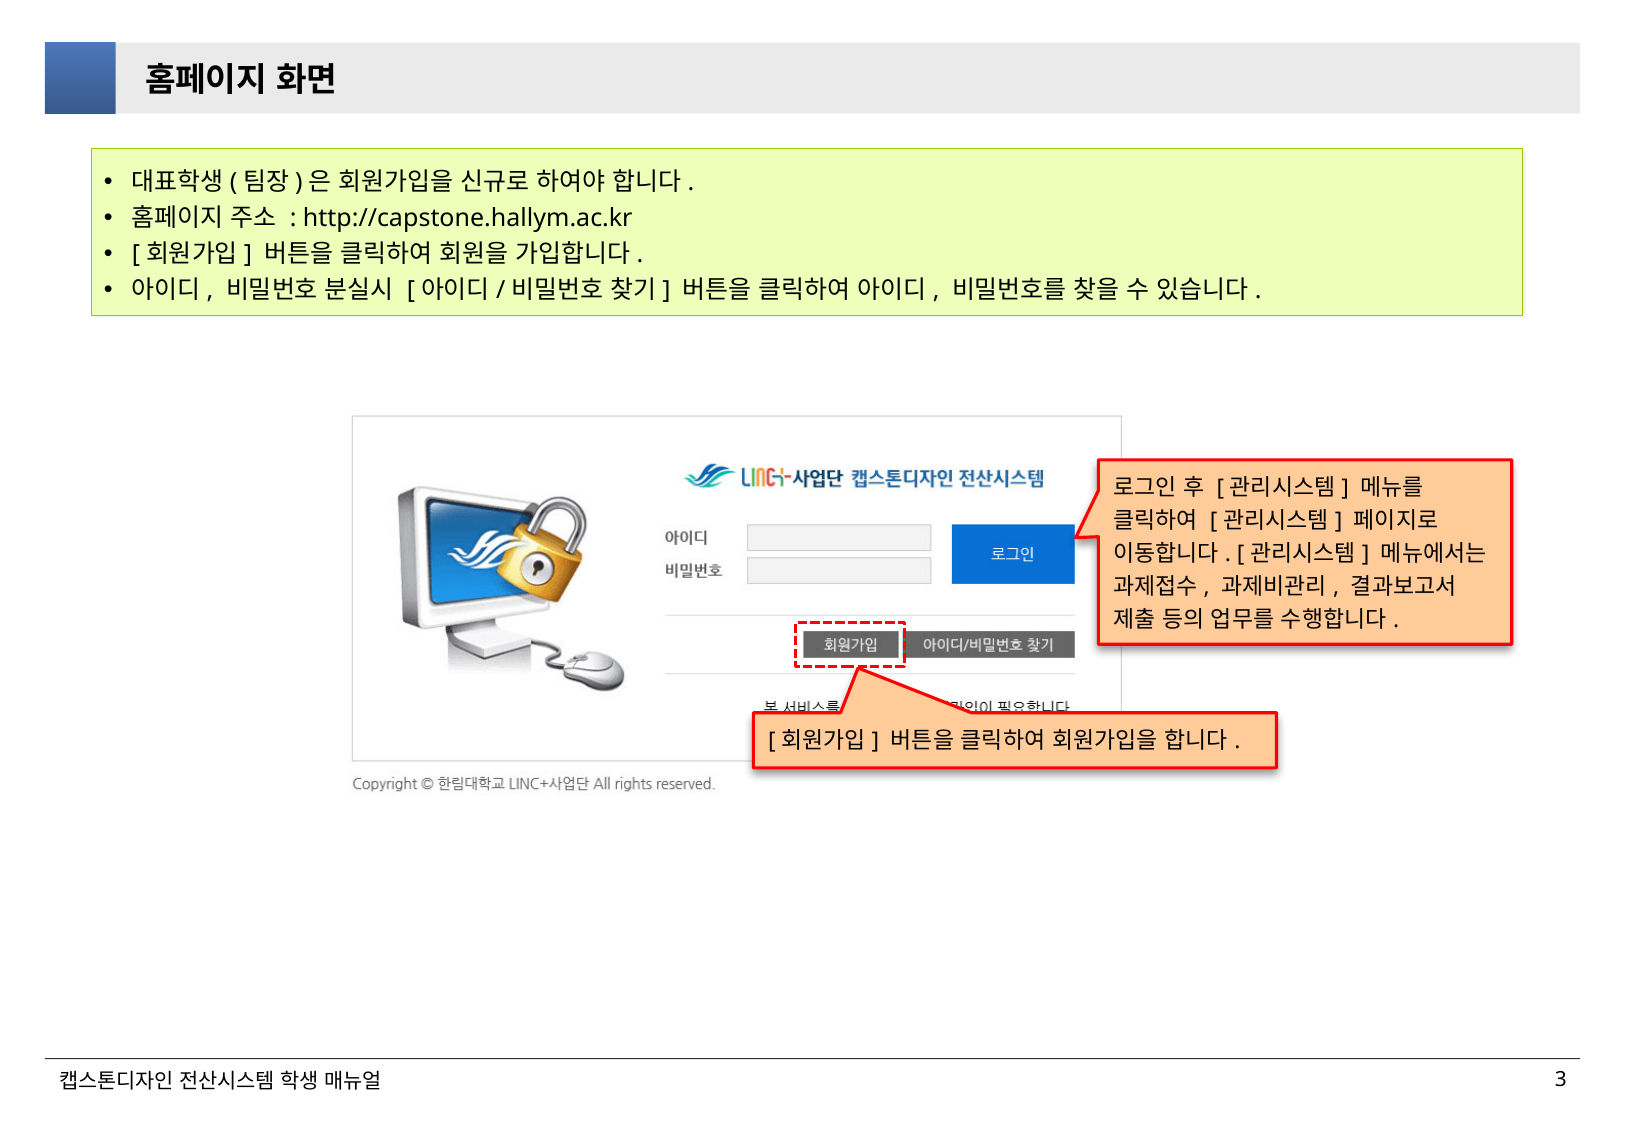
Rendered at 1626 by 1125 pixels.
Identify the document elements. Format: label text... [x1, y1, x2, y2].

text_box [회원가입] 버튼을 클릭하여 회원가입을 합니다. [1176, 710, 1279, 770]
title 홈페이지 화면 [115, 42, 1581, 114]
text_box 대표학생(팀장)은 회원가입을 신규로 하여야 합니다. 홈페이지 주소 : http://capstone.hallym.ac.kr [회원가입] 버튼을 클릭하여 회원을 가입합니다. 아이디, 비밀번호 분실시 [아이디/비밀번호 찾기] 버튼을 클릭하여 아이디, 비밀번호를 찾을 수 있습니다. [91, 148, 1523, 316]
slide_number 3 [1202, 1058, 1582, 1102]
picture [317, 393, 1171, 820]
footer 캡스톤디자인 전산시스템 학생 매뉴얼 [44, 1059, 459, 1103]
text_box 로그인 후 [관리시스템] 메뉴를 클릭하여 [관리시스템] 페이지로 이동합니다. [관리시스템] 메뉴에서는 과제접수, 과제비관리, 결과보고서 제출 등의 업무를 수행합니다. [1176, 457, 1514, 647]
